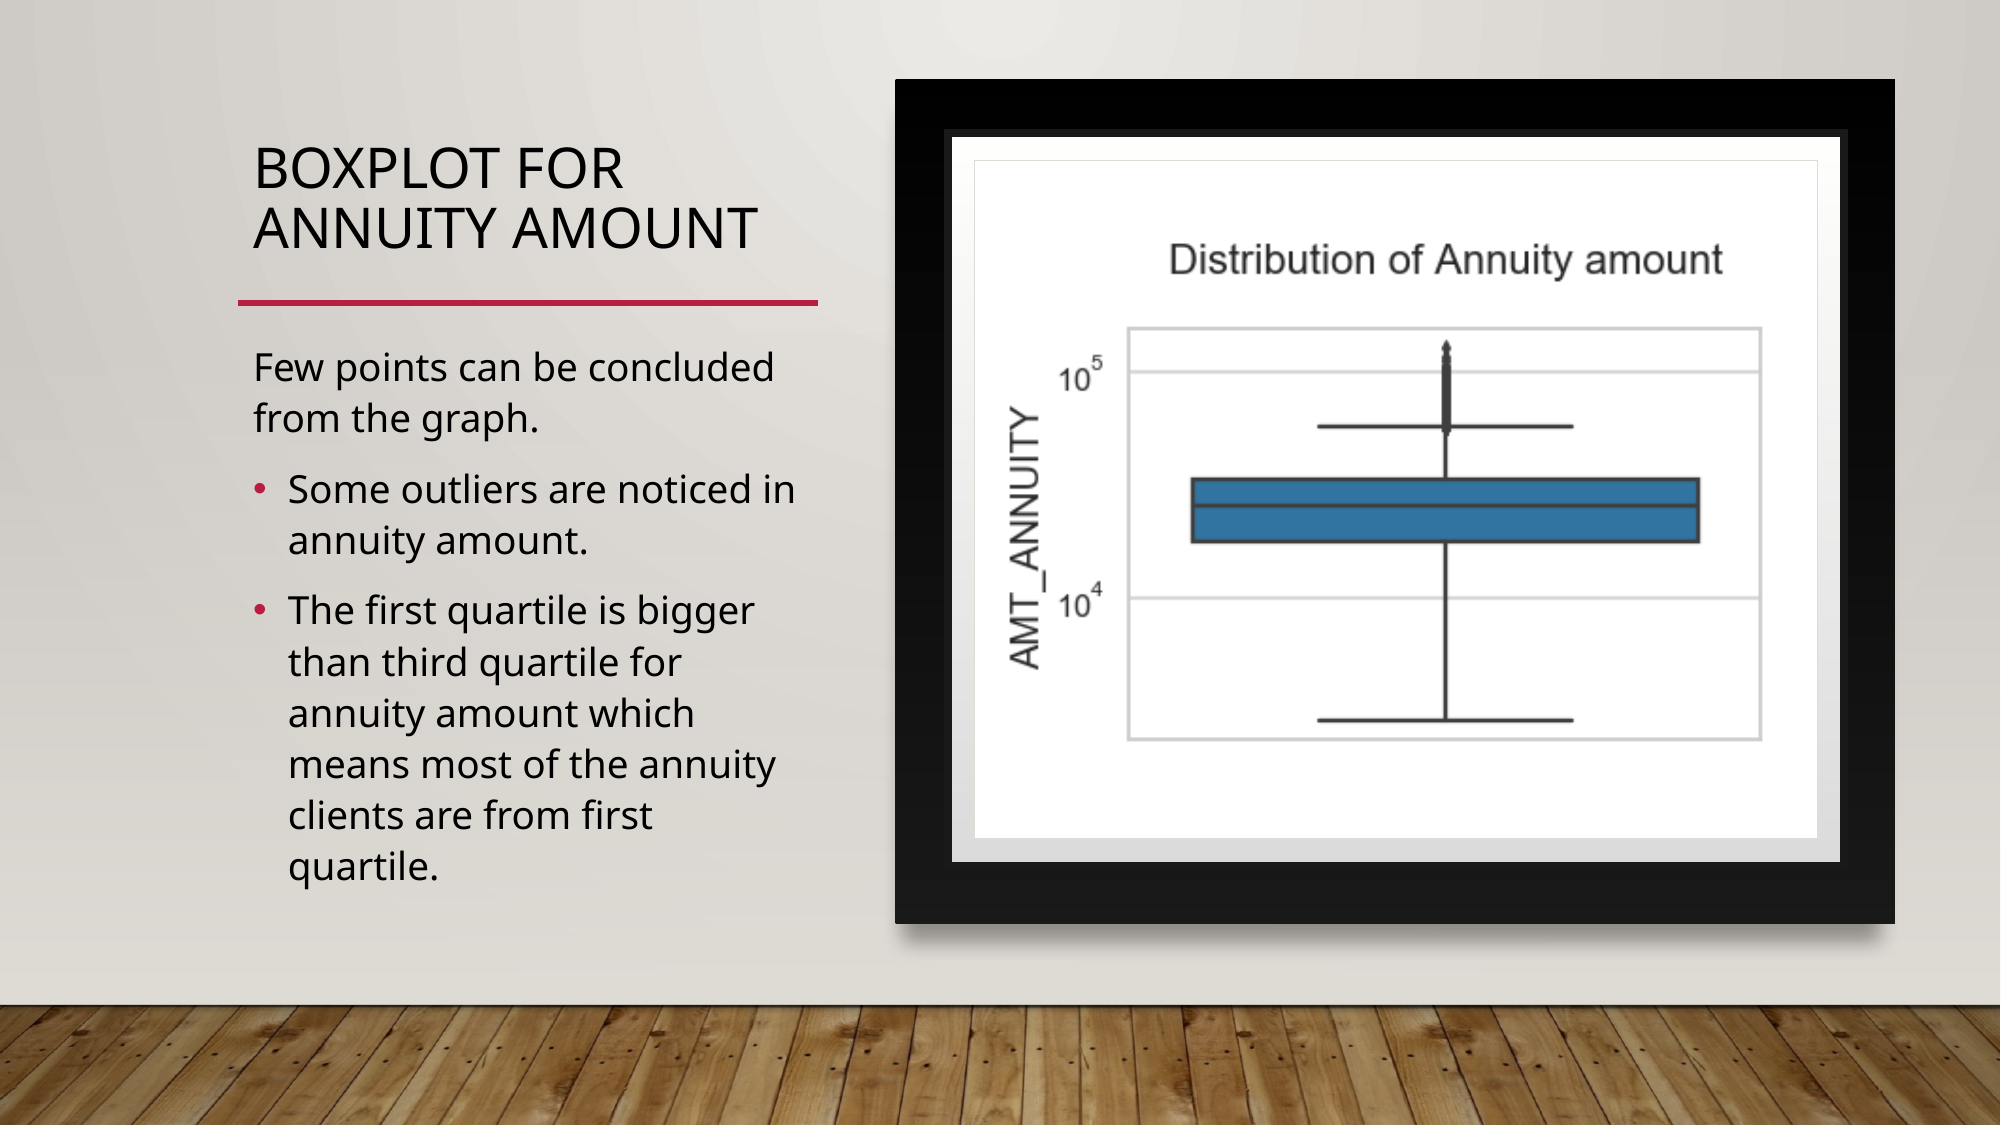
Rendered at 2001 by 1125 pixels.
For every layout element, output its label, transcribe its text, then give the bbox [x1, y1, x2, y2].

title Boxplot for annuity amount [238, 131, 818, 302]
text_box [0, 330, 2000, 1004]
list Few points can be concluded from the graph. Some outliers are noticed in annuity amount. The first quartile is bigger than third quartile for annuity amount which means most of the annuity clients are from first quartile. [238, 330, 817, 897]
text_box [895, 78, 1896, 924]
picture [999, 231, 1791, 770]
text_box [0, 0, 2000, 330]
picture [0, 1006, 2000, 1125]
